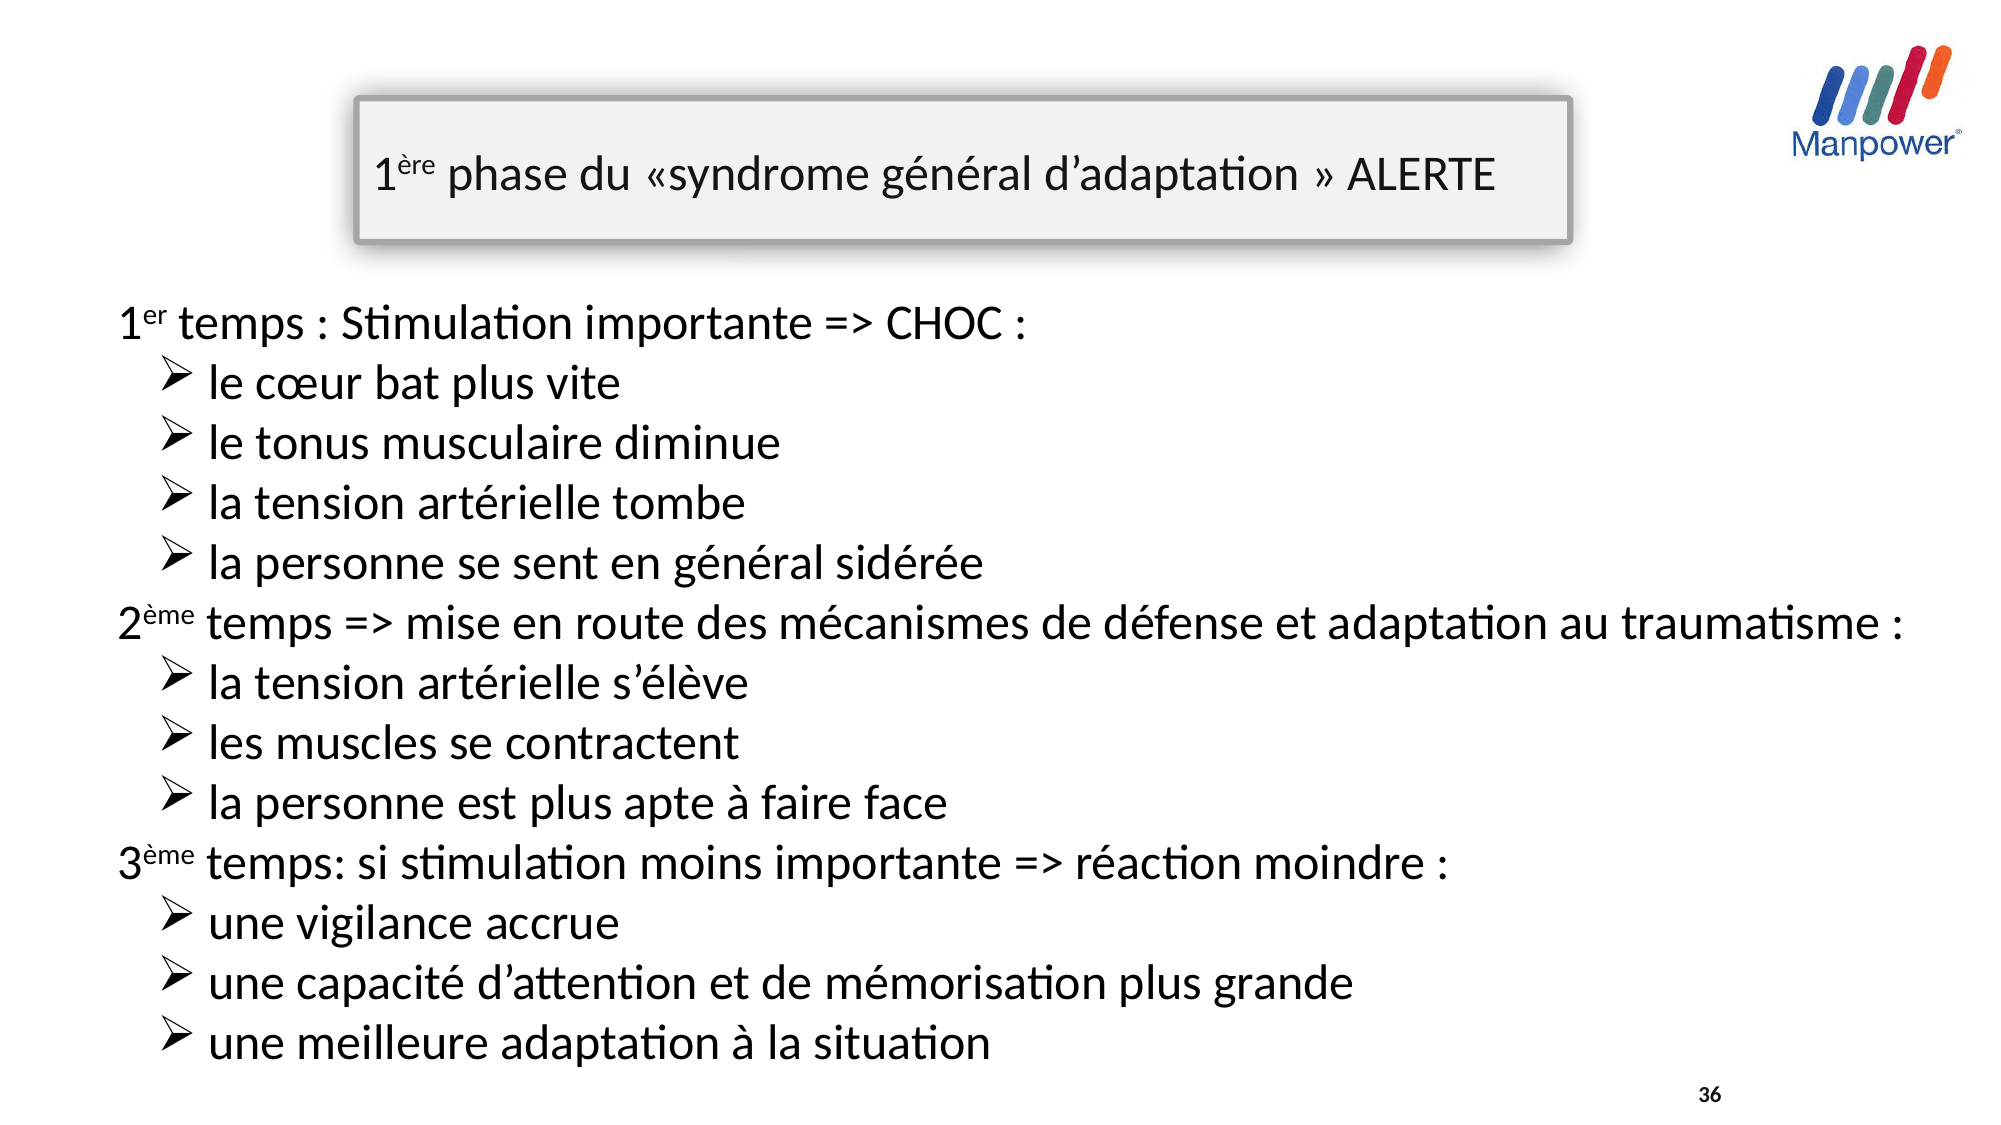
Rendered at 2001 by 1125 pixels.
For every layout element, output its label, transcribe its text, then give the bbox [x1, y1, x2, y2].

picture [1771, 0, 1979, 207]
text_box 36 [1683, 1077, 1750, 1125]
text_box 1er temps : Stimulation importante => CHOC : le cœur bat plus vite le tonus musculaire diminue la tension artérielle tombe la personne se sent en général sidérée 2ème temps => mise en route des mécanismes de défense et adaptation au traumatisme : la tension artérielle s’élève les muscles se contractent la personne est plus apte à faire face 3ème temps: si stimulation moins importante => réaction moindre : une vigilance accrue une capacité d’attention et de mémorisation plus grande une meilleure adaptation à la situation [102, 282, 1937, 1077]
text_box 1ère phase du «syndrome général d’adaptation » ALERTE [356, 98, 1571, 243]
